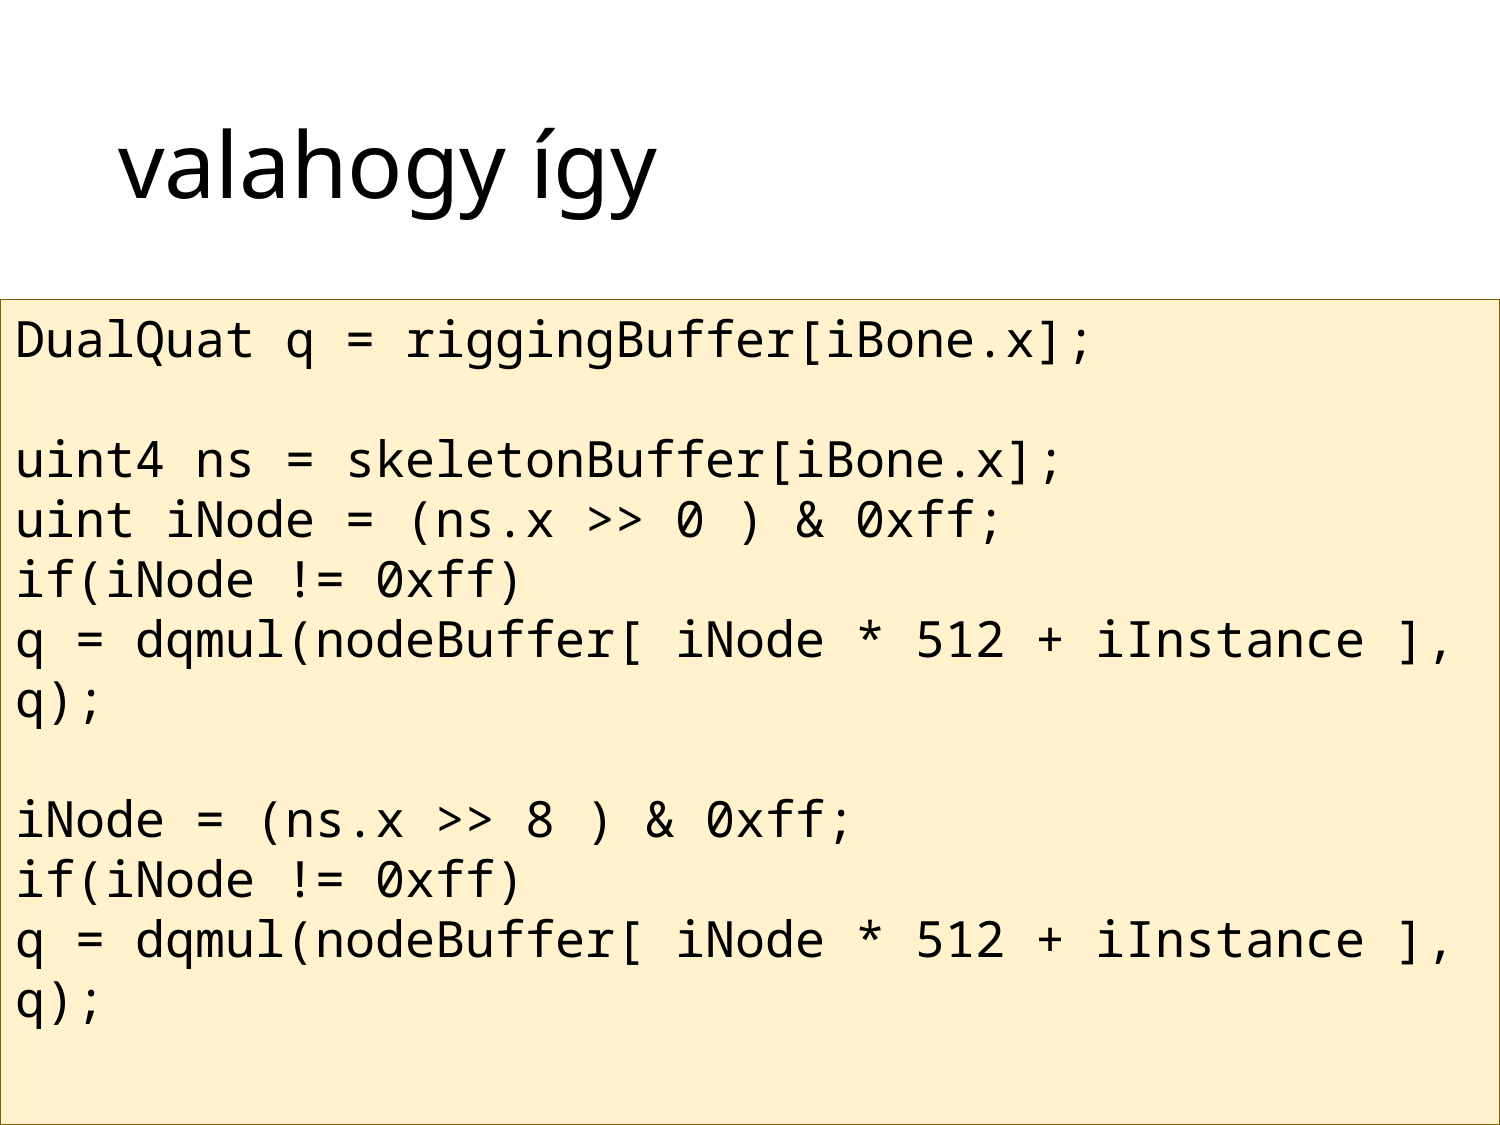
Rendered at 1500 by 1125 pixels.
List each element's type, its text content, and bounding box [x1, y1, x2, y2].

list DualQuat q = riggingBuffer[iBone.x]; uint4 ns = skeletonBuffer[iBone.x]; uint iNode = (ns.x >> 0 ) & 0xff; if(iNode != 0xff) q = dqmul(nodeBuffer[ iNode * 512 + iInstance ], q); iNode = (ns.x >> 8 ) & 0xff; if(iNode != 0xff) q = dqmul(nodeBuffer[ iNode * 512 + iInstance ], q); [0, 299, 1500, 1125]
title valahogy így [103, 59, 1397, 278]
